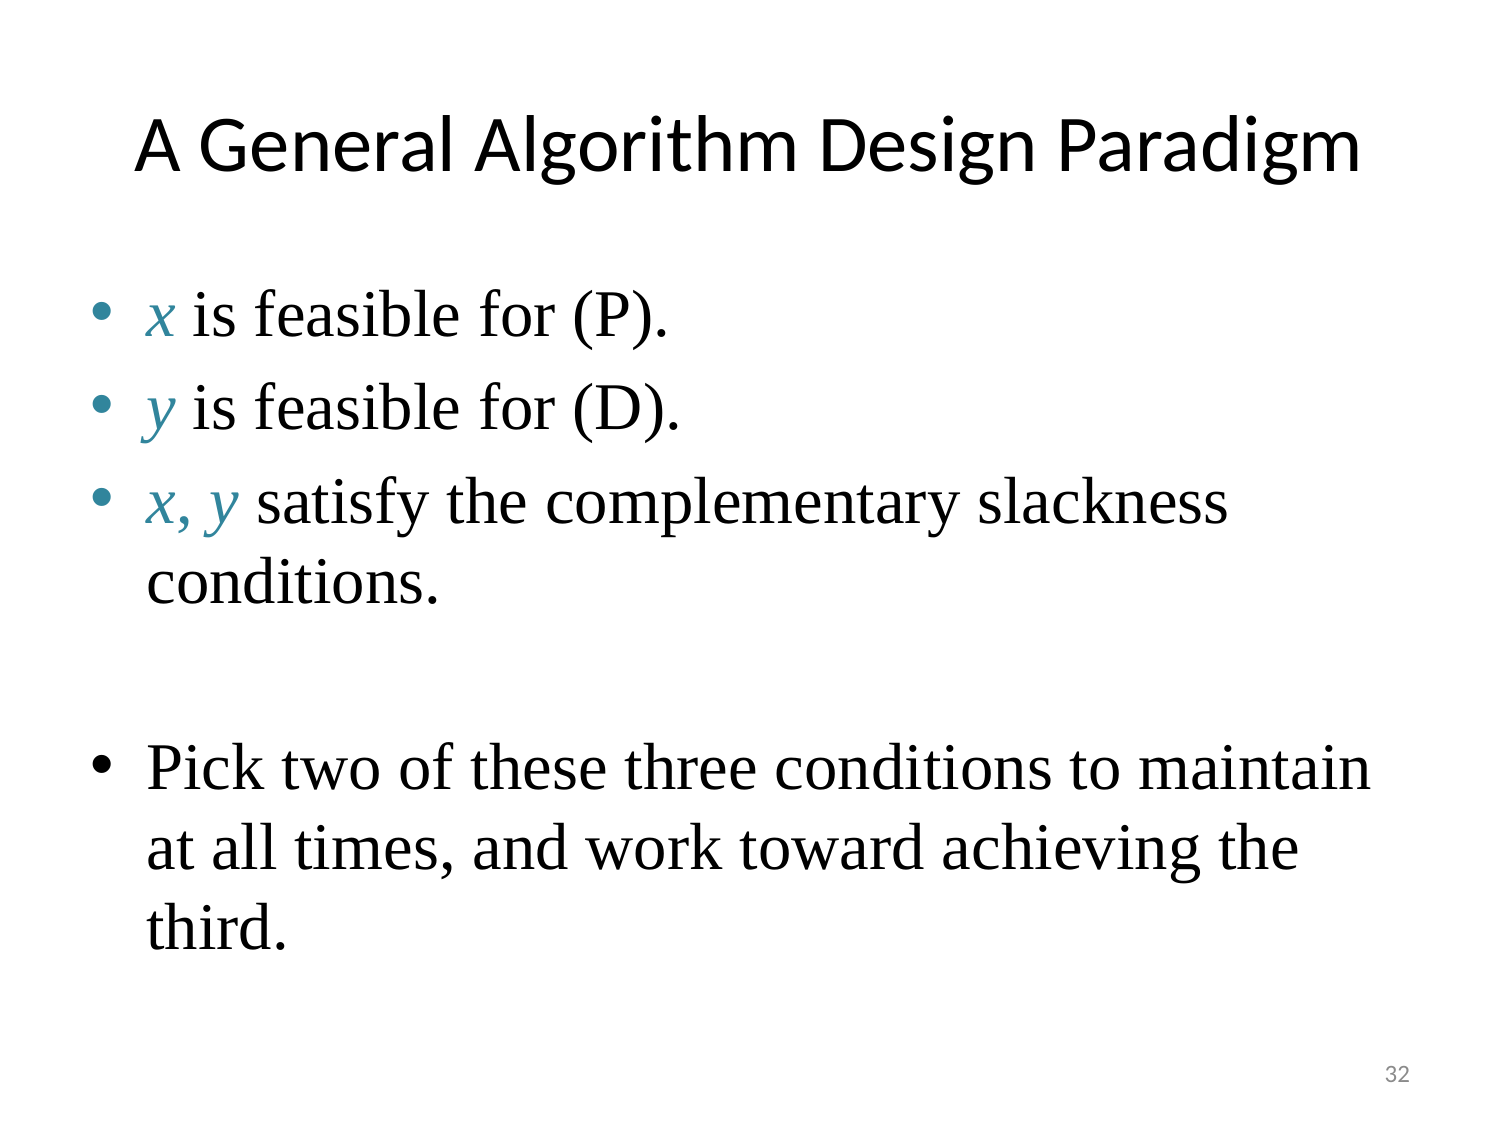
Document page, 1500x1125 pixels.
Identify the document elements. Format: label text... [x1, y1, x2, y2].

title A General Algorithm Design Paradigm [75, 45, 1425, 233]
list x is feasible for (P). y is feasible for (D). x, y satisfy the complementary slackness conditions. Pick two of these three conditions to maintain at all times, and work toward achieving the third. [75, 262, 1425, 1005]
slide_number 32 [1074, 1042, 1425, 1103]
